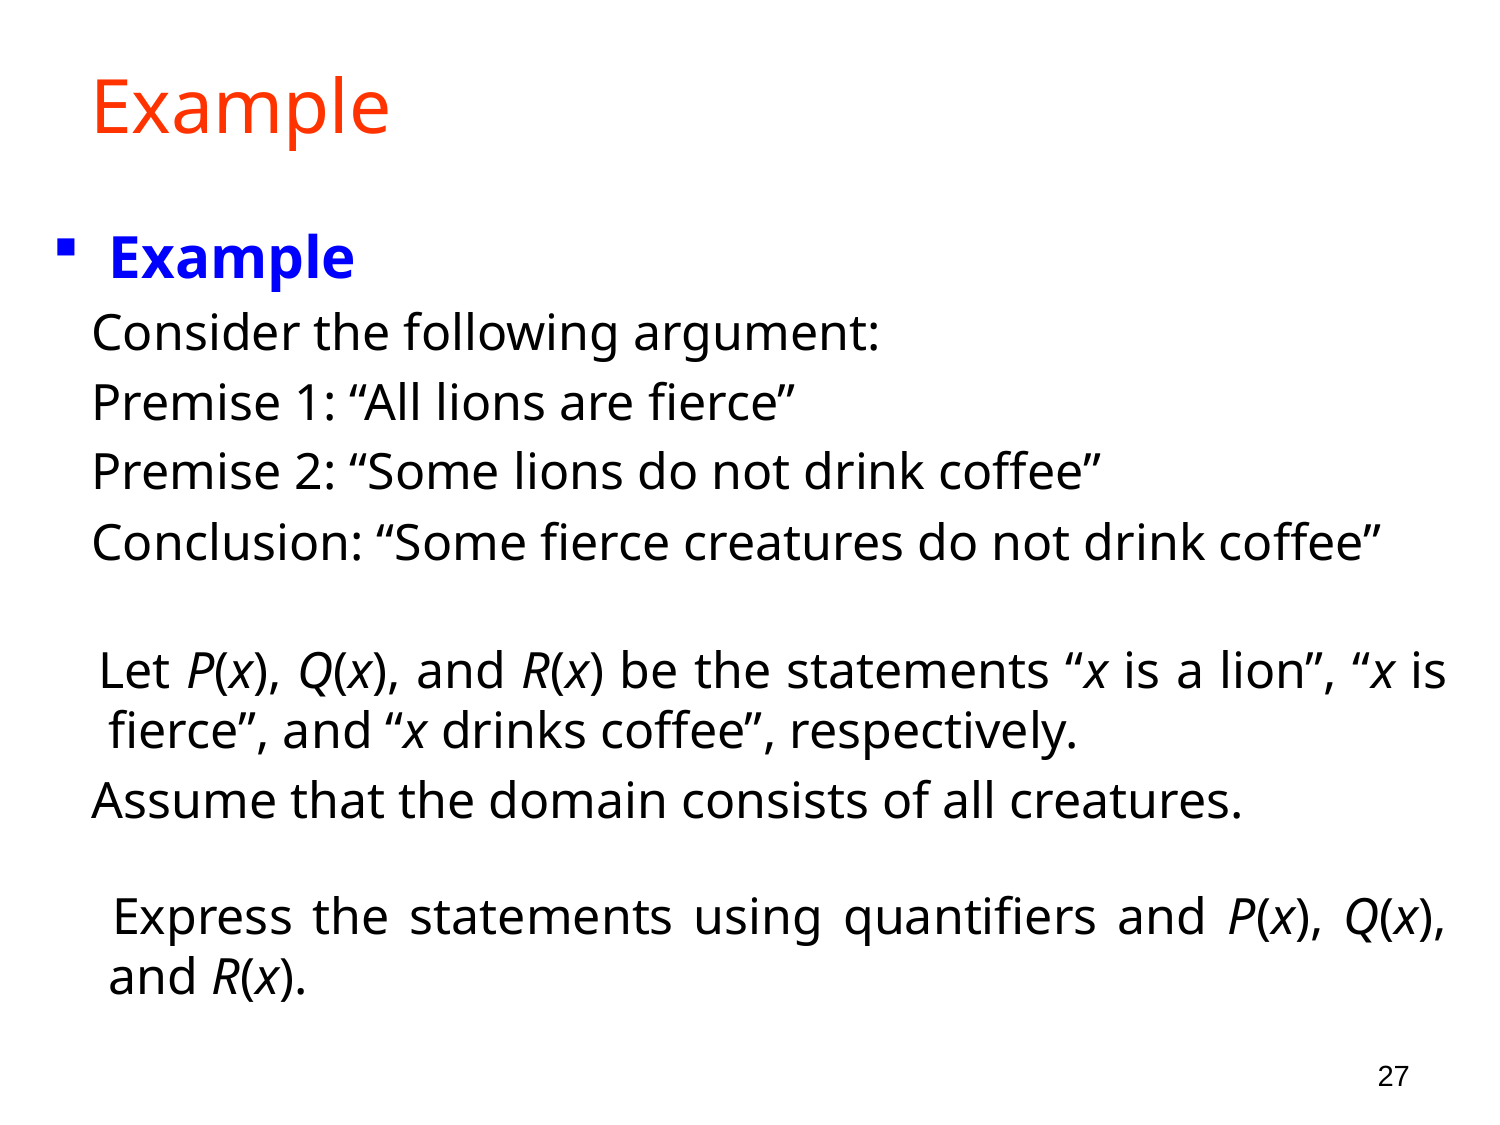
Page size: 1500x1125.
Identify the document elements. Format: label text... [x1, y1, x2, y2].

slide_number 27 [1074, 1049, 1426, 1103]
list Example Consider the following argument: Premise 1: “All lions are fierce” Premise 2: “Some lions do not drink coffee” Conclusion: “Some fierce creatures do not drink coffee” Let P(x), Q(x), and R(x) be the statements “x is a lion”, “x is fierce”, and “x drinks coffee”, respectively. Assume that the domain consists of all creatures. Express the statements using quantifiers and P(x), Q(x), and R(x). [37, 212, 1463, 1038]
title Example [75, 45, 1450, 163]
